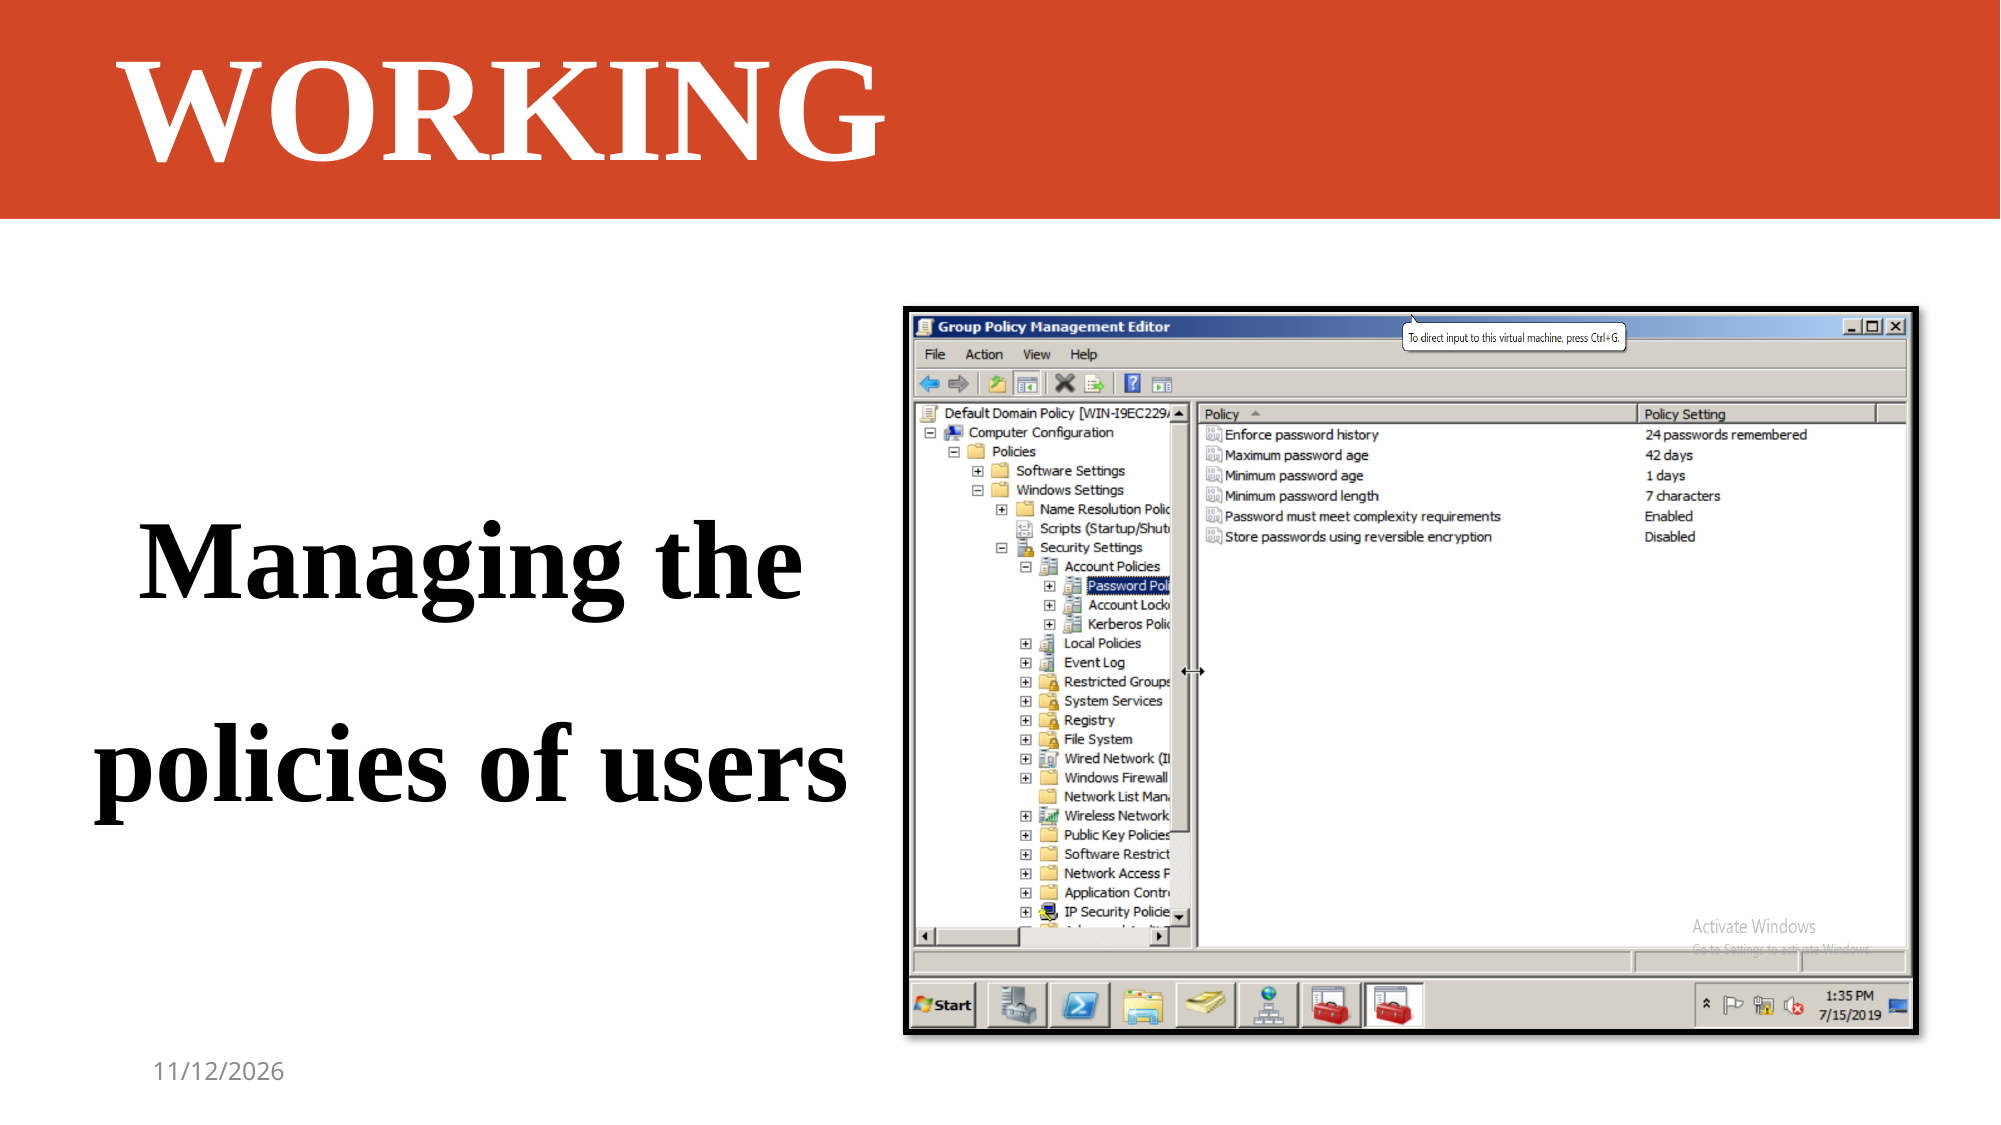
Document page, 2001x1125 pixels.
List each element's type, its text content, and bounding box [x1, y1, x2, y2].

picture [908, 311, 1913, 1030]
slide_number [137, 1042, 675, 1103]
list Managing the policies of users [54, 411, 889, 1125]
title WORKING [99, 0, 1863, 199]
